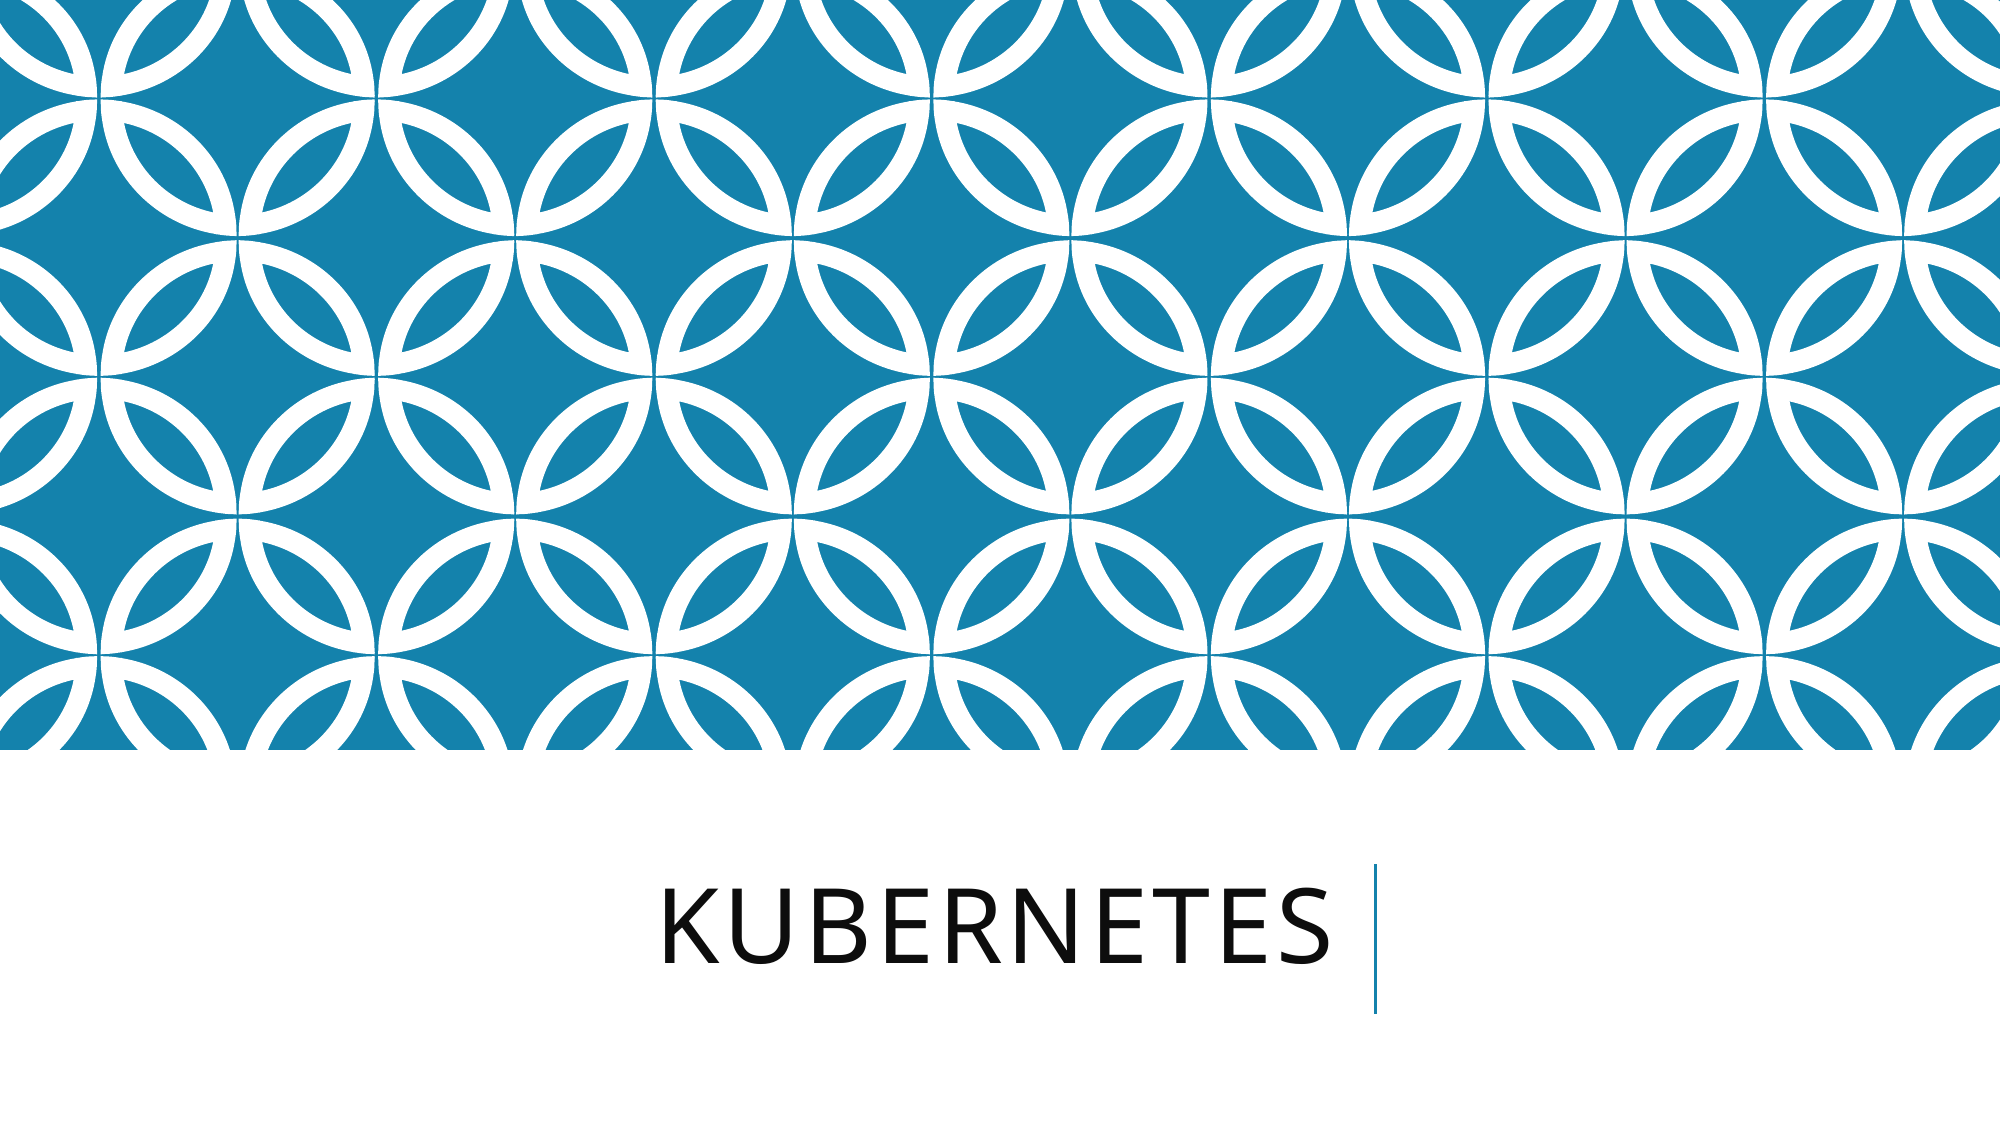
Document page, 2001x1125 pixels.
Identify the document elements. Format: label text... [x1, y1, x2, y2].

title kubernetes [75, 813, 1350, 1054]
